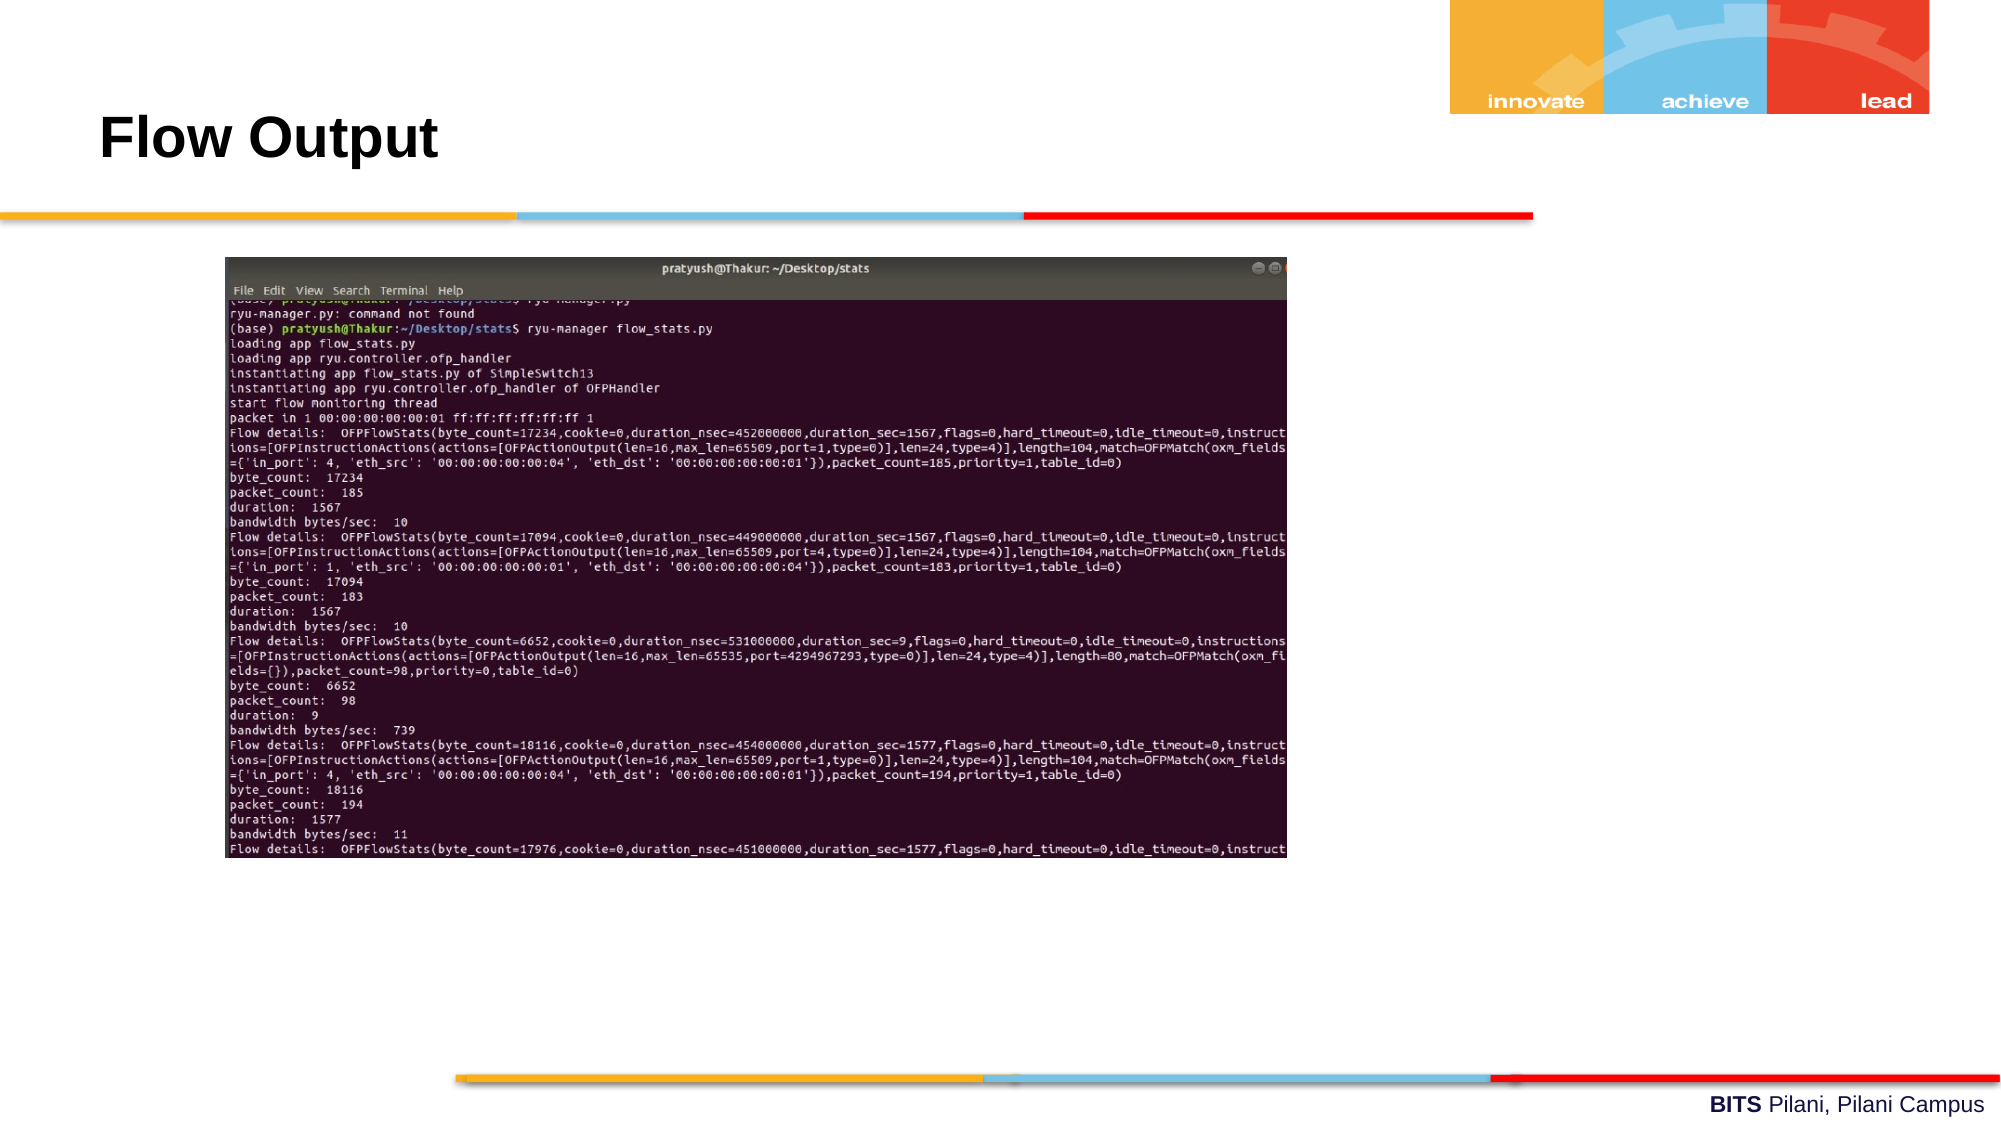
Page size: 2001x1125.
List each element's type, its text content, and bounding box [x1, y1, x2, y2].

picture [225, 256, 1287, 858]
text_box Flow Output [99, 44, 1900, 233]
picture [1449, 0, 1930, 114]
text_box [99, 260, 1900, 913]
